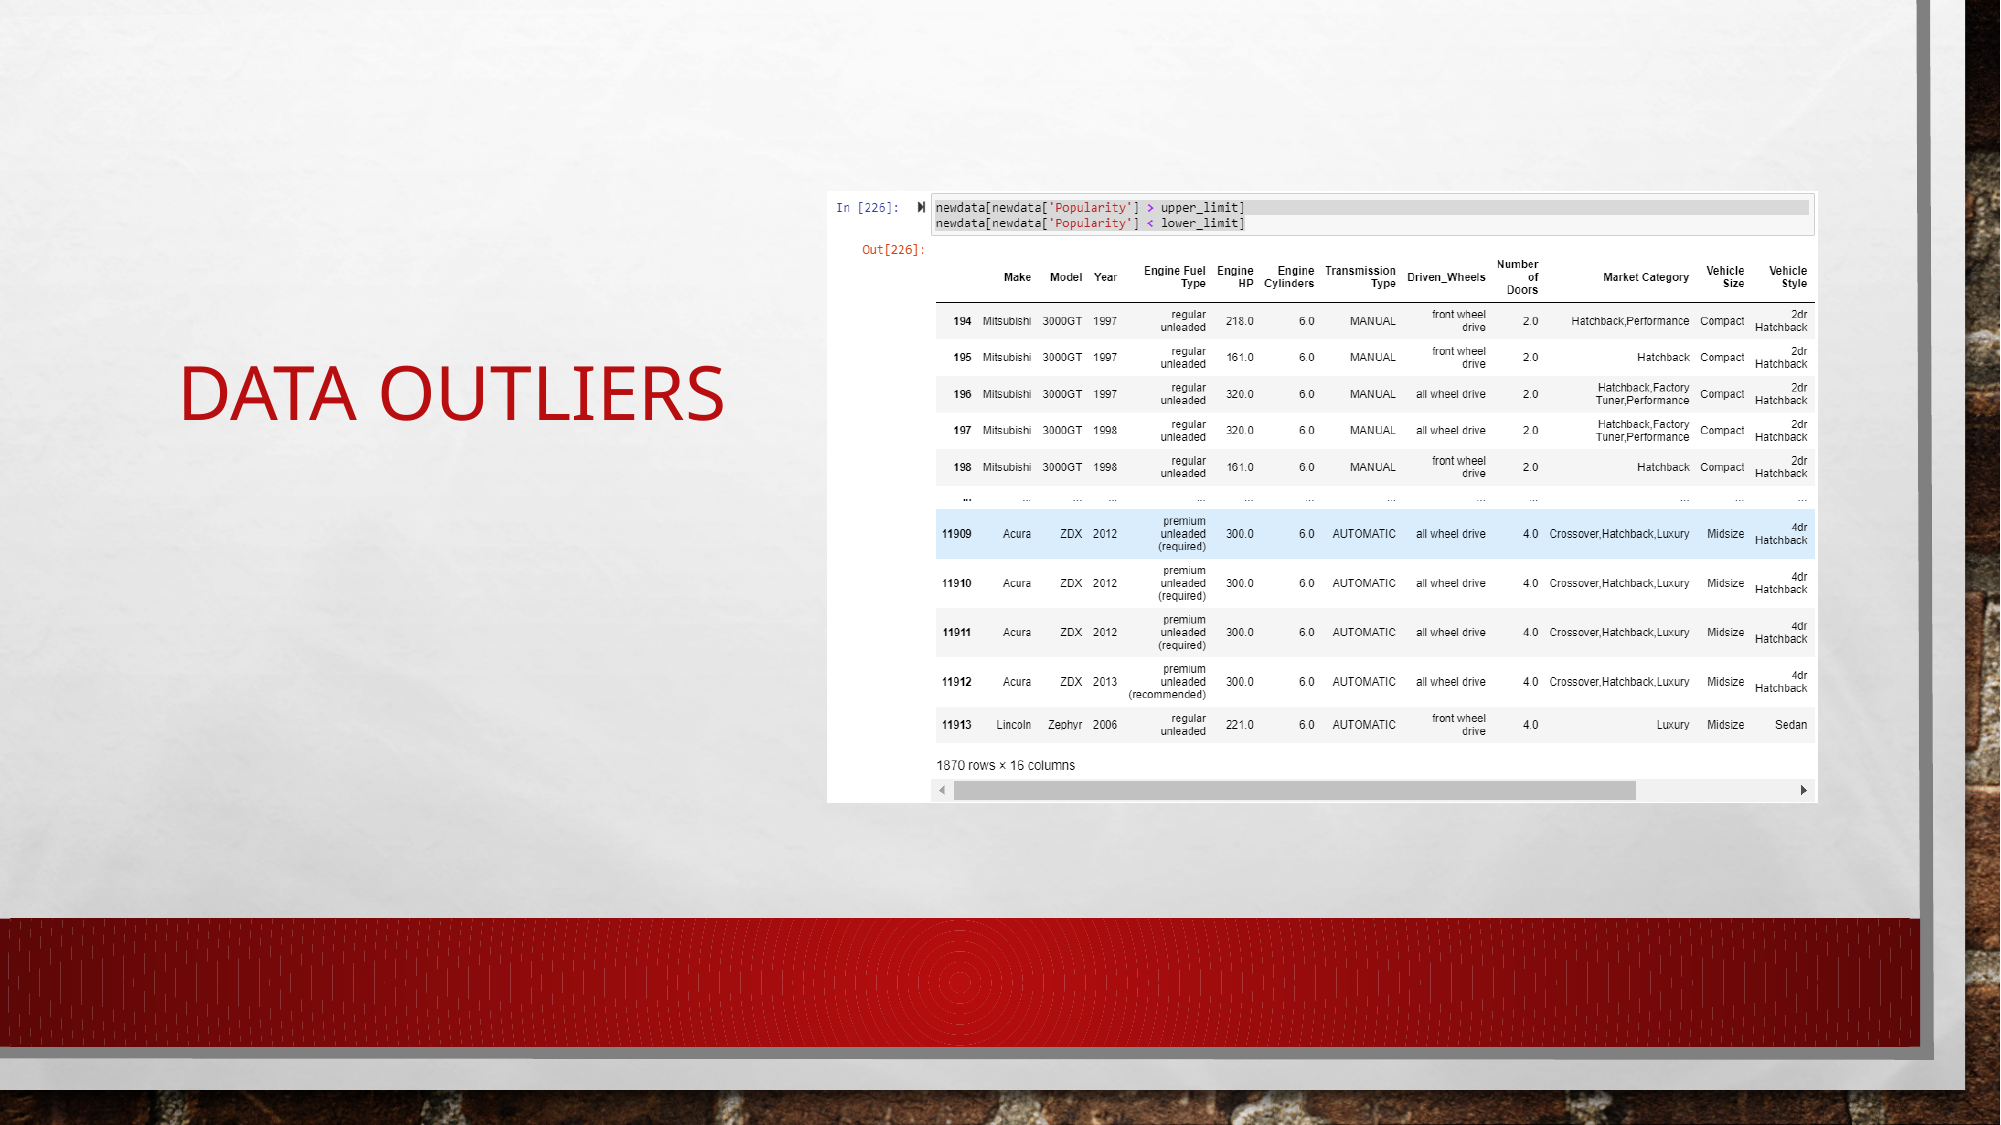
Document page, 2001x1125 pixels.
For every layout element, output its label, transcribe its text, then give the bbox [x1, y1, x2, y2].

picture [0, 0, 2000, 1125]
title Data outliers [113, 112, 791, 445]
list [827, 190, 1818, 804]
